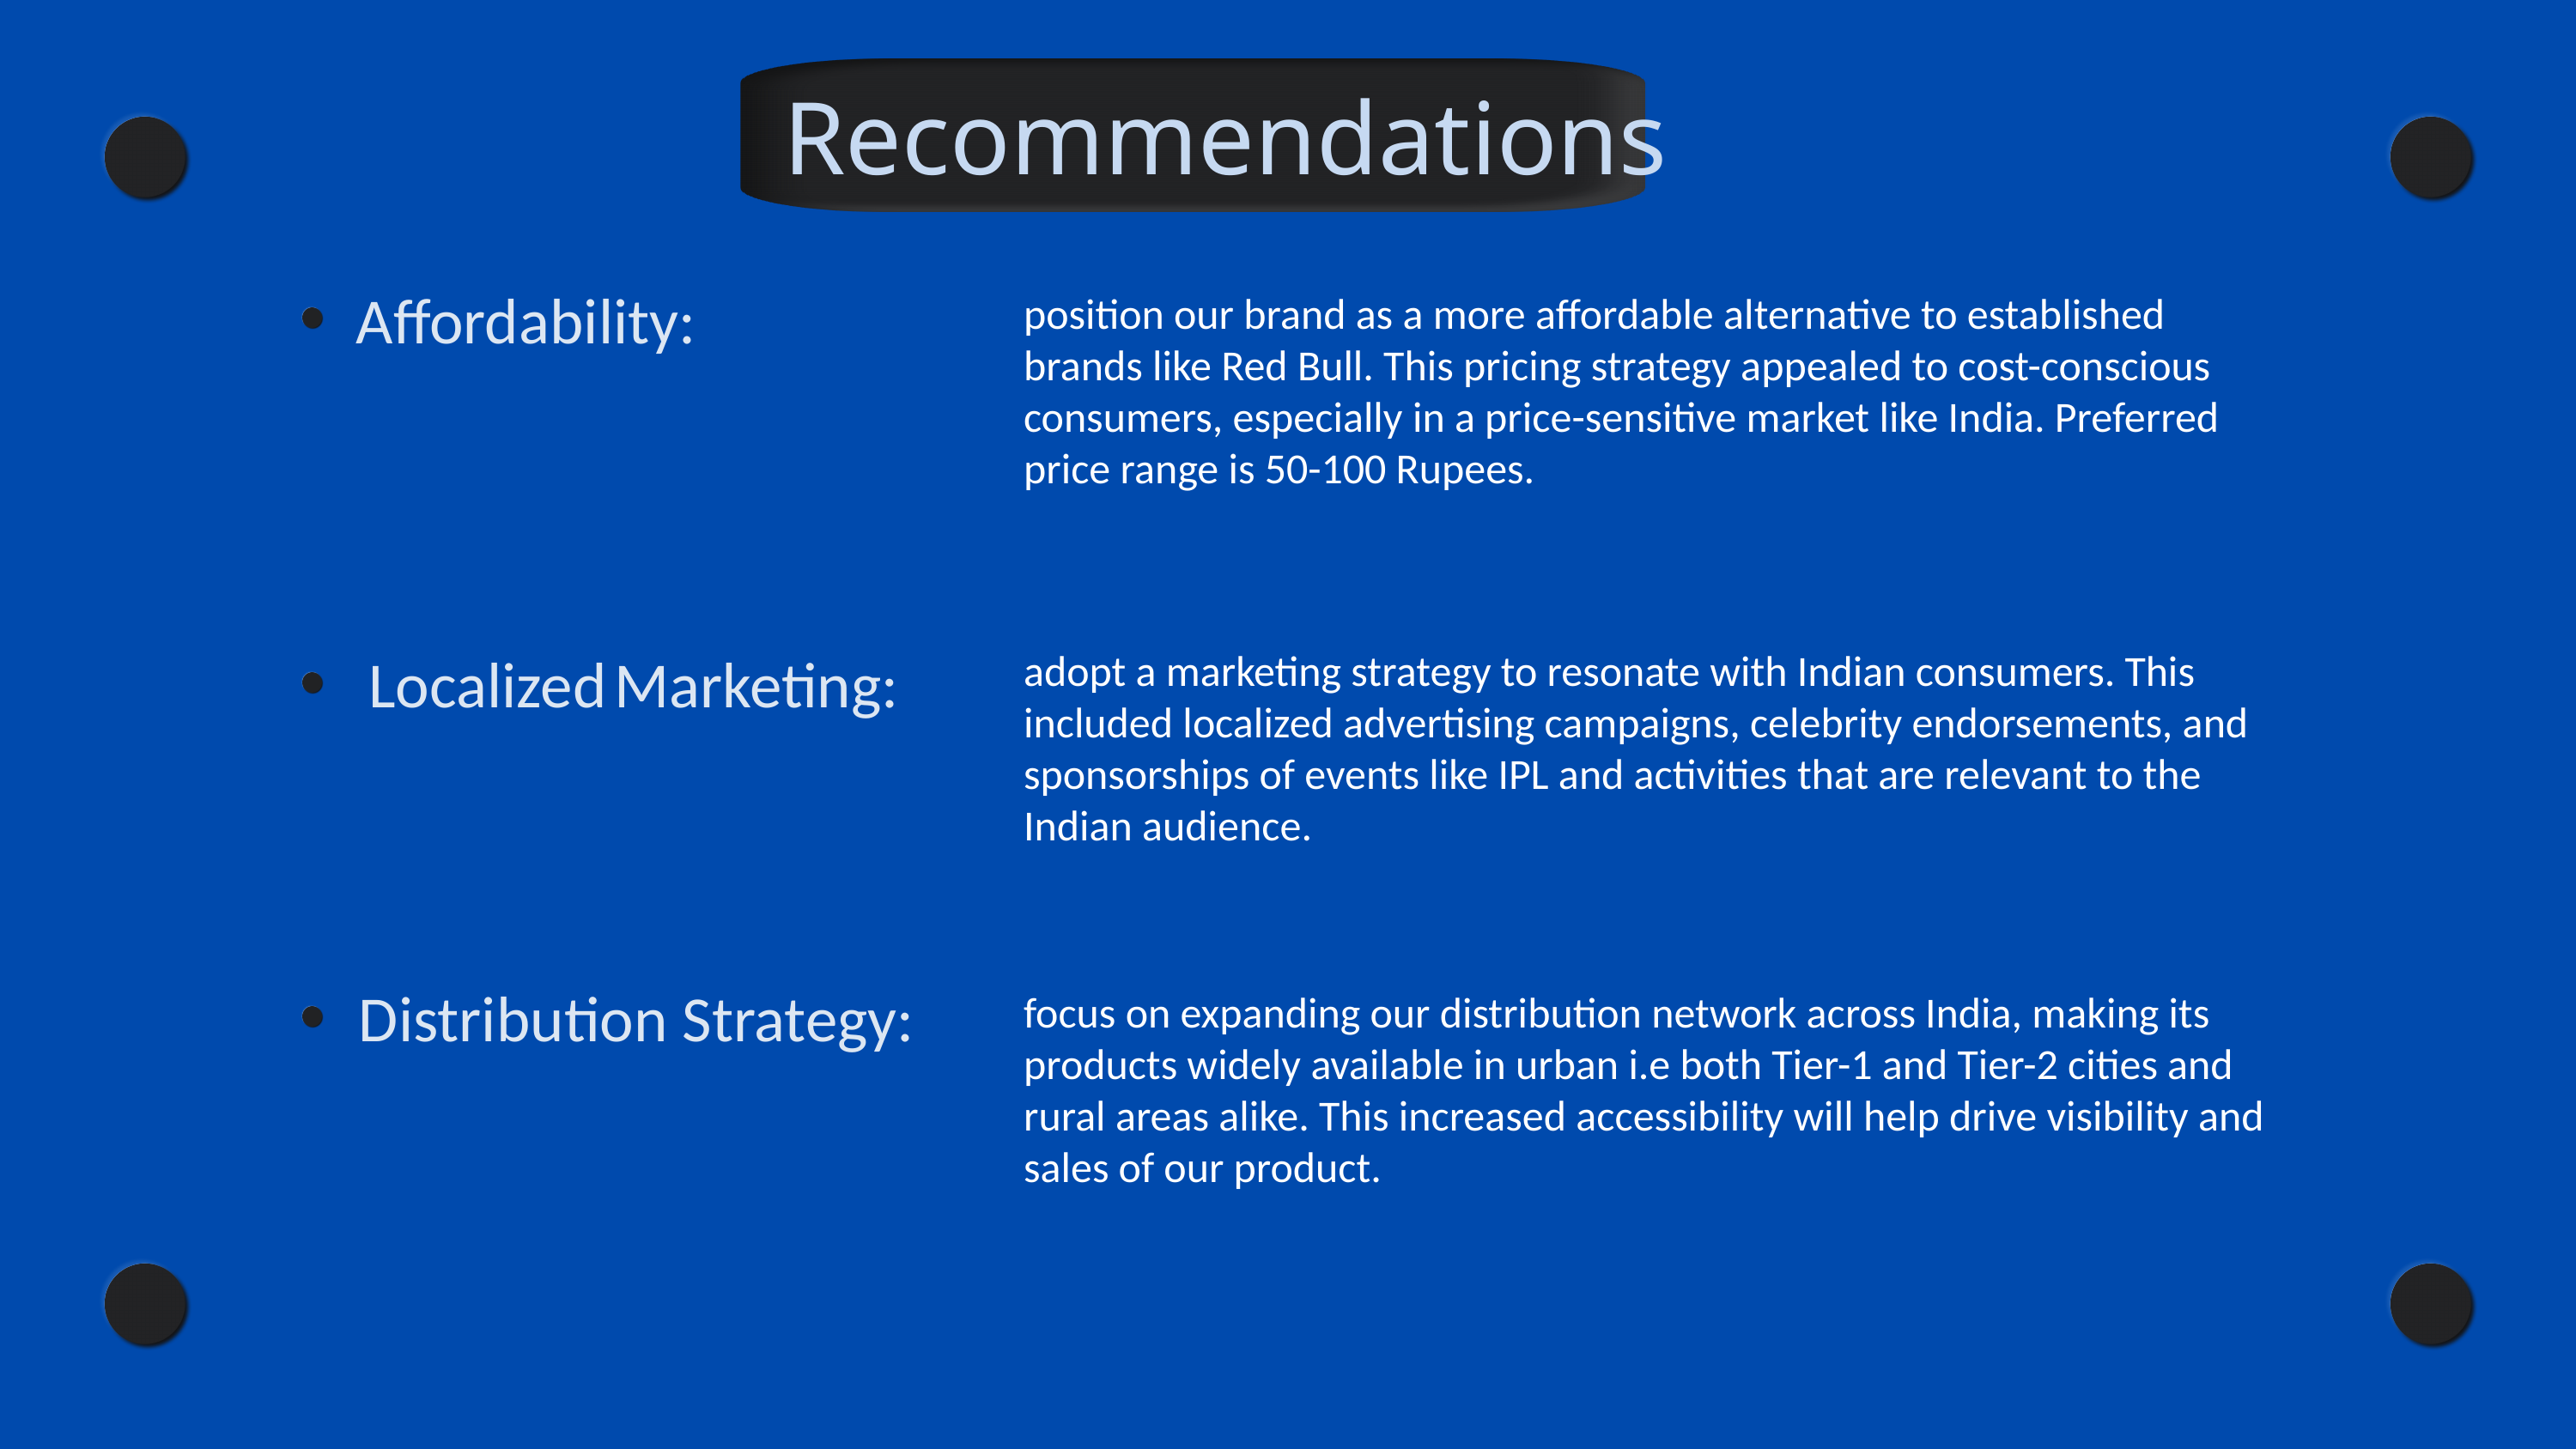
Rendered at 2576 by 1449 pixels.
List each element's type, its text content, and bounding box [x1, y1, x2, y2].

text_box [301, 1004, 324, 1028]
text_box Localized Marketing: [355, 636, 912, 727]
text_box Distribution Strategy: [346, 971, 928, 1061]
text_box [740, 58, 1647, 212]
text_box [301, 306, 324, 330]
text_box [301, 670, 324, 694]
text_box [2384, 110, 2478, 204]
text_box Affordability: [343, 273, 2300, 364]
text_box Recommendations [783, 71, 1789, 195]
text_box focus on expanding our distribution network across India, making its products widely available in urban i.e both Tier-1 and Tier-2 cities and rural areas alike. This increased accessibility will help drive visibility and sales of our product. [1011, 979, 2300, 1197]
text_box adopt a marketing strategy to resonate with Indian consumers. This included localized advertising campaigns, celebrity endorsements, and sponsorships of events like IPL and activities that are relevant to the Indian audience. [1011, 636, 2300, 856]
text_box [2384, 1257, 2478, 1351]
text_box [98, 1257, 192, 1351]
text_box [98, 110, 192, 204]
text_box position our brand as a more affordable alternative to established brands like Red Bull. This pricing strategy appealed to cost-conscious consumers, especially in a price-sensitive market like India. Preferred price range is 50-100 Rupees. [1011, 280, 2300, 499]
